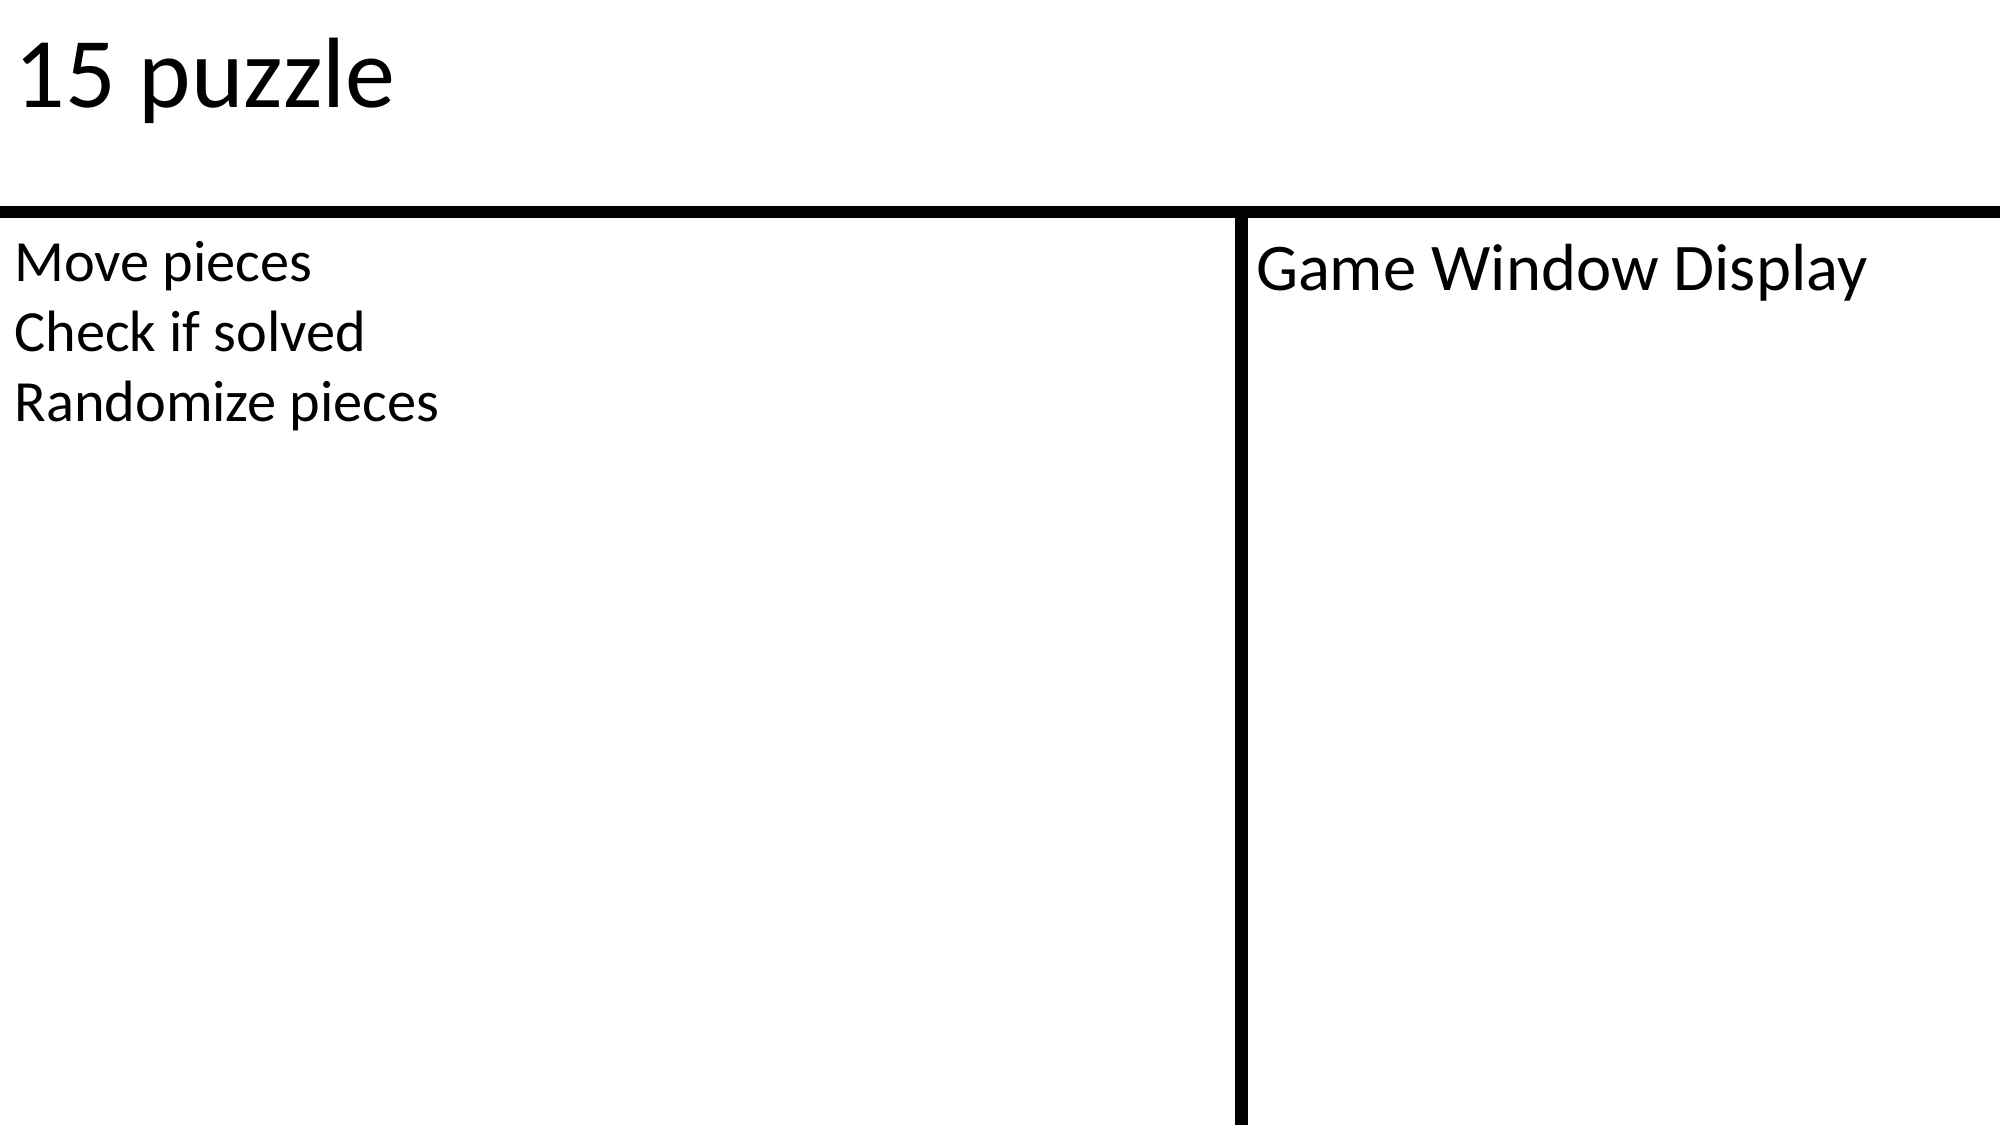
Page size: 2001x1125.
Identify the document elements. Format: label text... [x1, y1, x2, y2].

text_box Move pieces Check if solved Randomize pieces [0, 216, 1241, 521]
text_box 15 puzzle [0, 0, 2000, 135]
text_box Game Window Display [1242, 216, 2000, 311]
